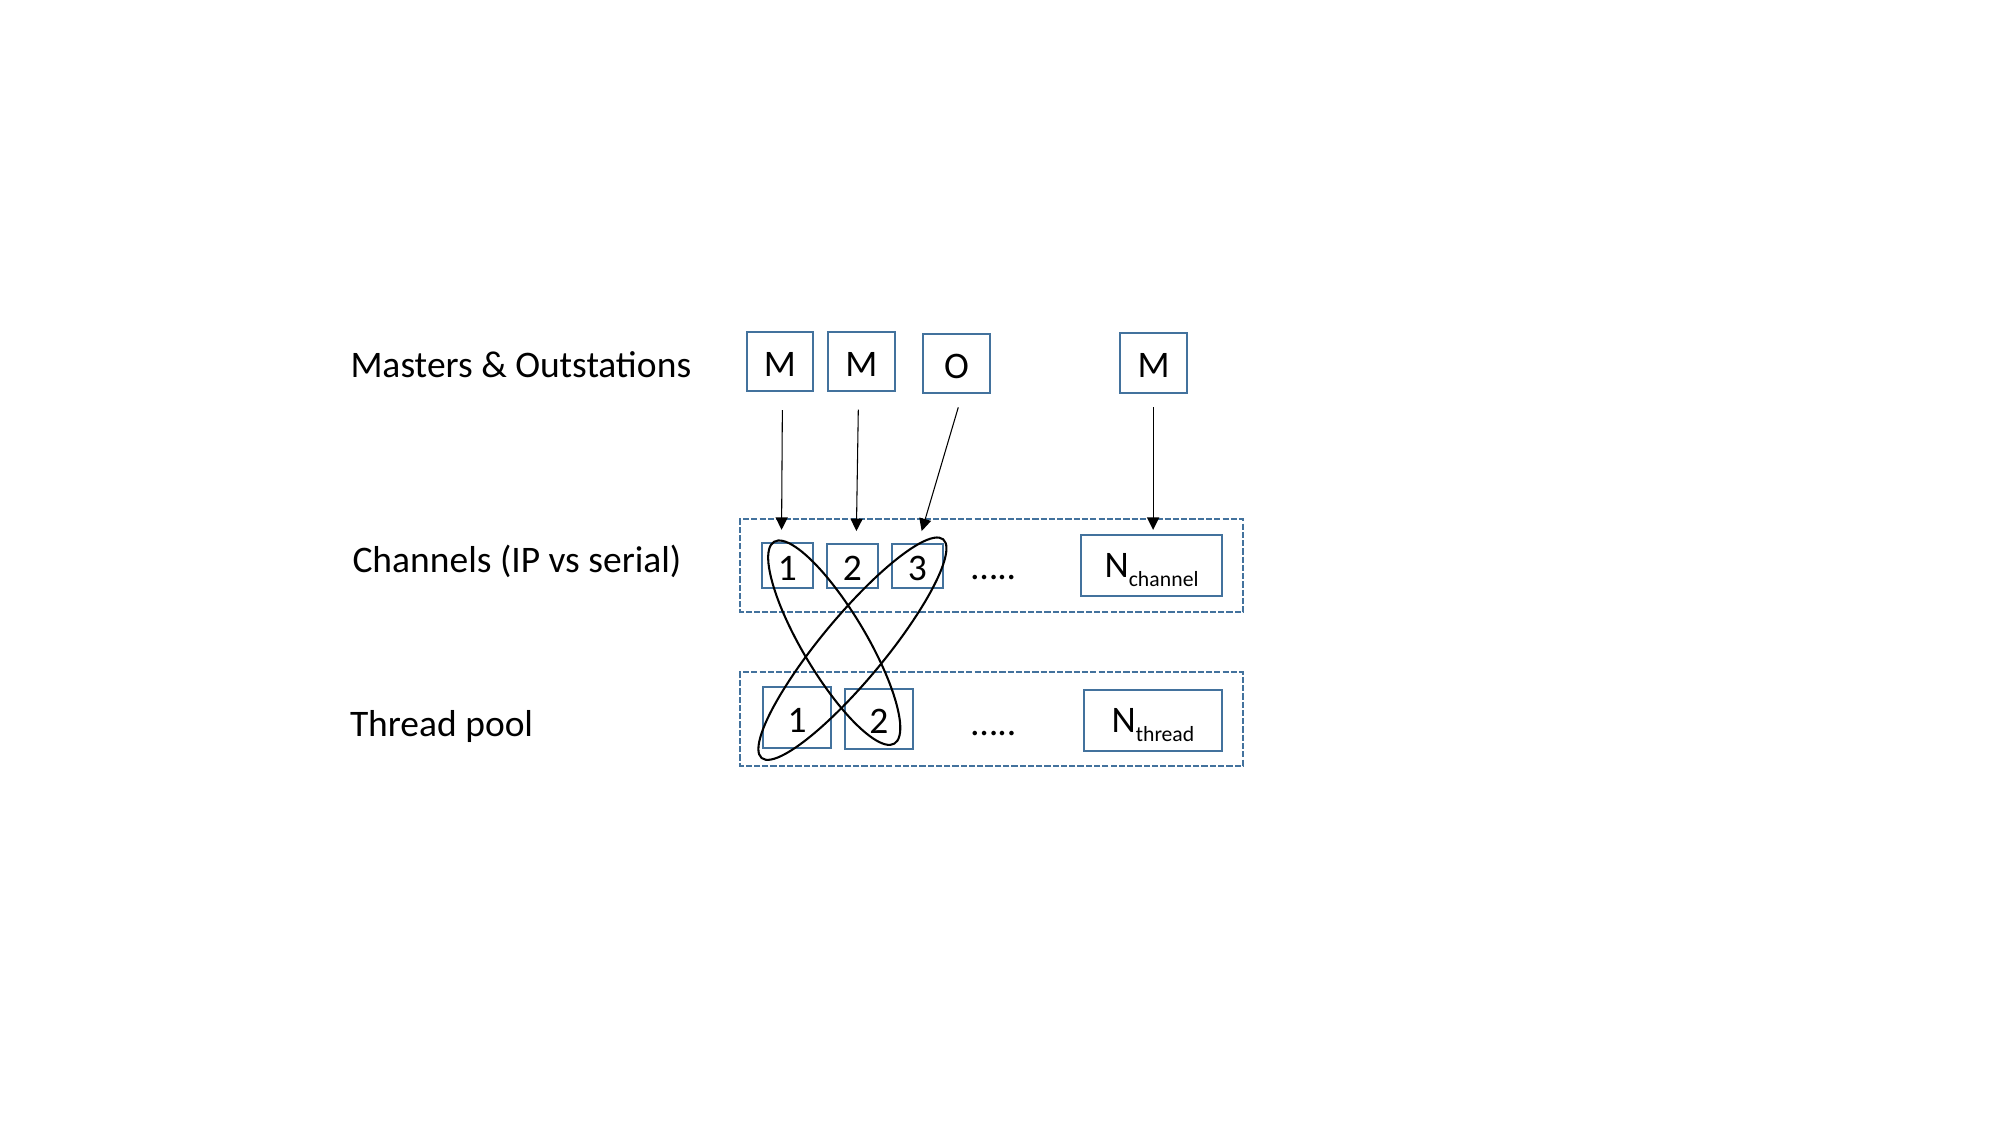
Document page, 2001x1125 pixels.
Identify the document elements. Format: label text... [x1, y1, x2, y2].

text_box 3 [891, 543, 916, 561]
text_box [848, 536, 948, 664]
text_box M [746, 331, 814, 392]
text_box [757, 657, 841, 761]
text_box [739, 518, 1244, 613]
text_box [739, 671, 1244, 767]
text_box ….. [956, 534, 1080, 595]
text_box 2 [826, 543, 879, 589]
text_box M [1119, 332, 1188, 394]
text_box ….. [956, 690, 1083, 750]
text_box 1 [791, 542, 814, 560]
text_box M [827, 331, 896, 392]
text_box O [922, 333, 991, 394]
text_box 3 [934, 568, 944, 589]
text_box Nthread [1083, 689, 1223, 752]
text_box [921, 407, 959, 532]
text_box [767, 539, 902, 746]
text_box 1 [797, 720, 832, 749]
text_box 1 [761, 542, 772, 589]
text_box Thread pool [335, 691, 718, 751]
text_box Nchannel [1080, 534, 1223, 597]
text_box 1 [762, 686, 783, 726]
text_box Masters & Outstations [335, 333, 718, 393]
text_box 2 [844, 688, 914, 750]
text_box Channels (IP vs serial) [337, 527, 720, 588]
